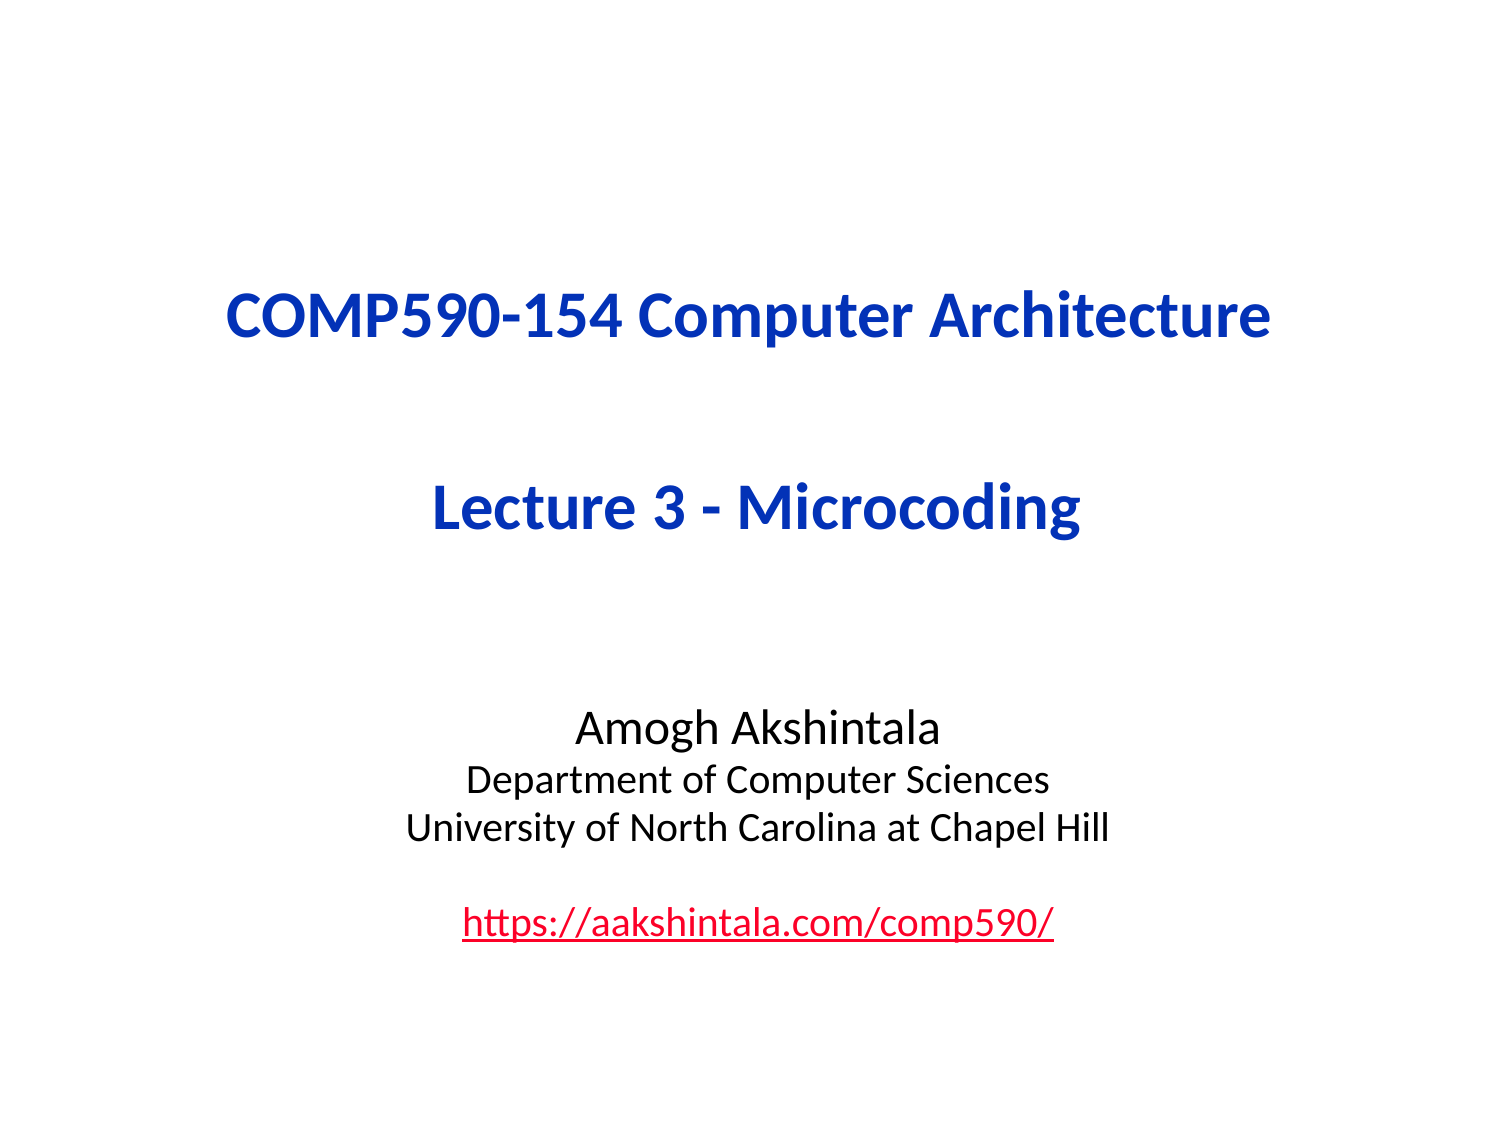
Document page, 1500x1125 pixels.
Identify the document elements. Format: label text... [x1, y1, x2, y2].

title COMP590-154 Computer Architecture Lecture 3 - Microcoding [24, 262, 1475, 537]
subtitle Amogh Akshintala Department of Computer Sciences University of North Carolina at Chapel Hill https://aakshintala.com/comp590/ [191, 703, 1325, 917]
